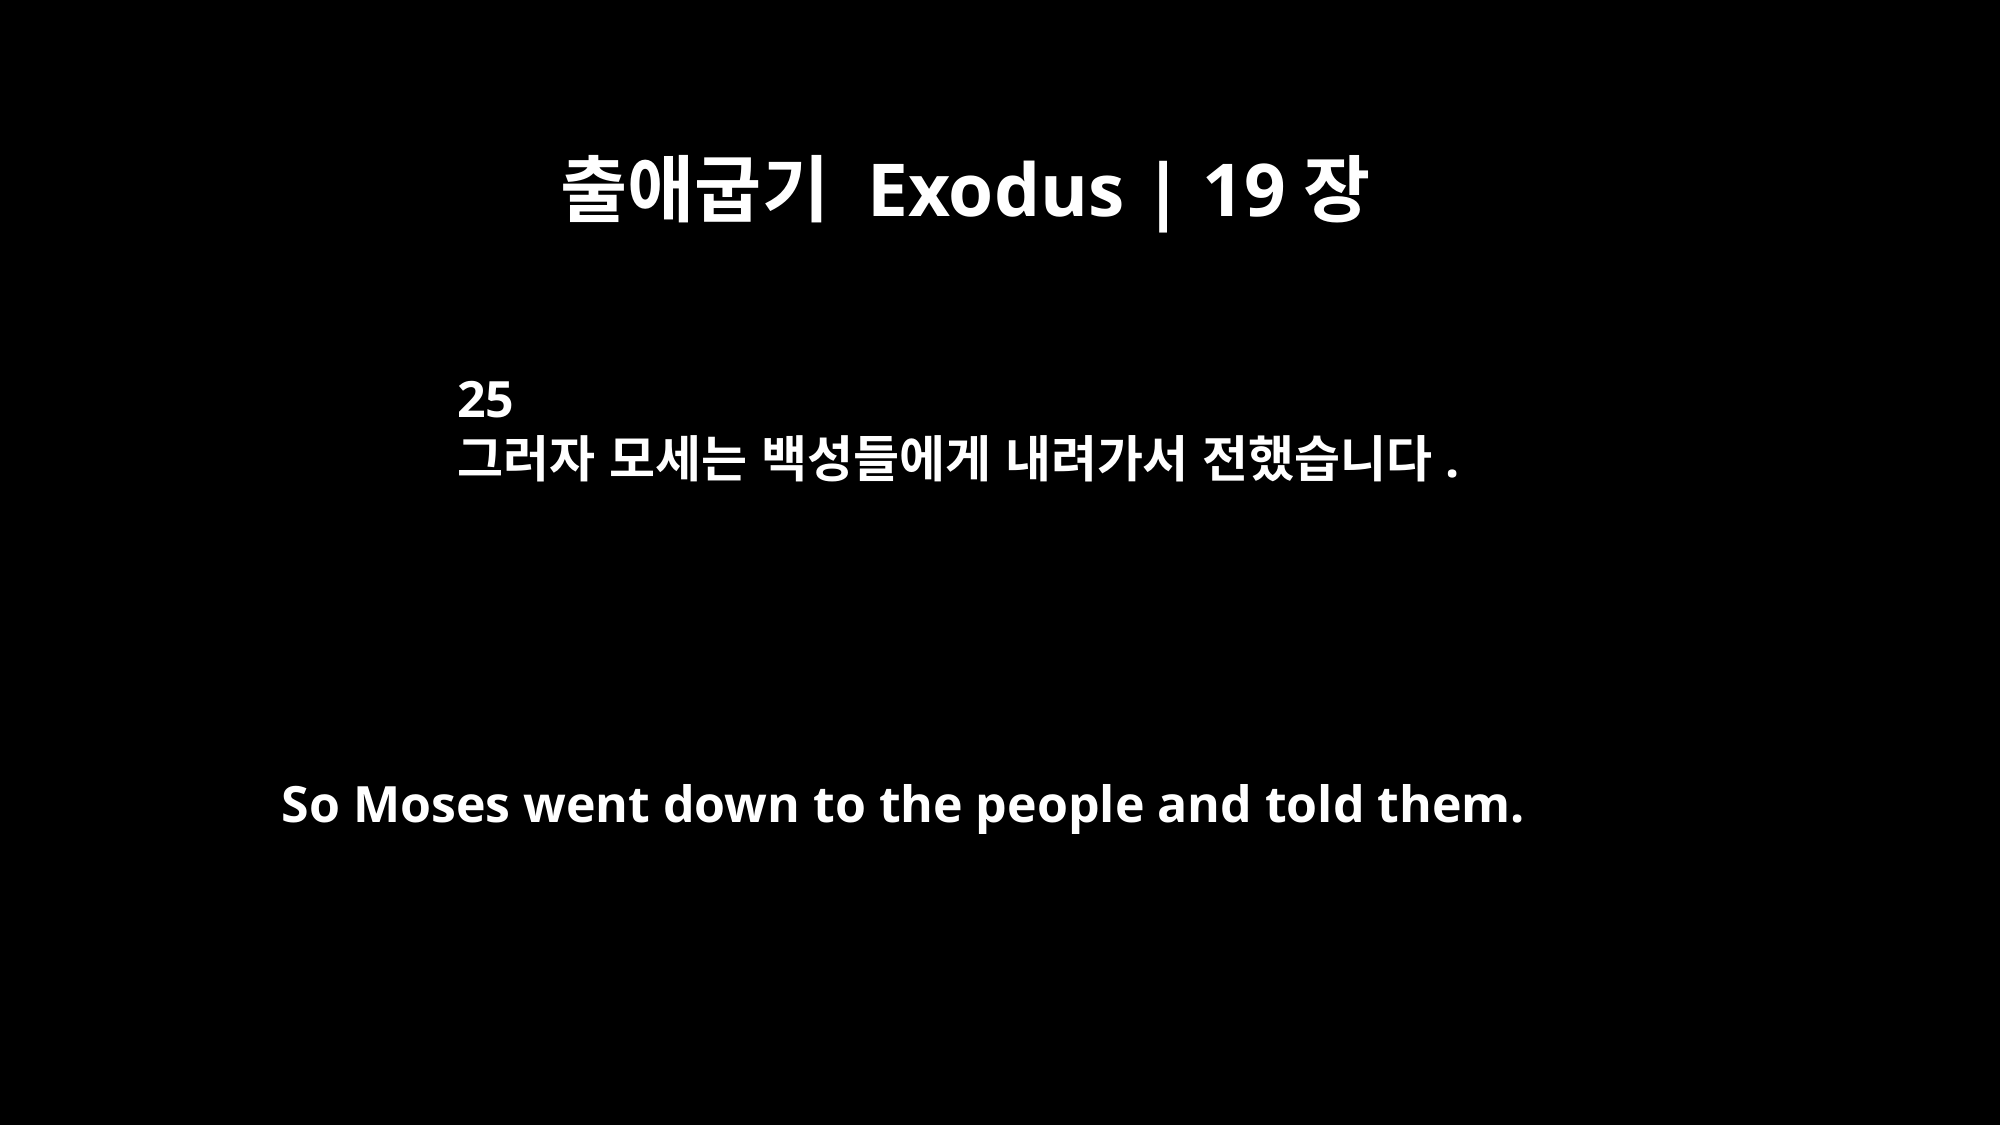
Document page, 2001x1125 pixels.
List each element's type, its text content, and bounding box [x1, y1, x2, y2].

text_box So Moses went down to the people and told them. [266, 764, 1541, 840]
text_box 출애굽기 Exodus | 19장 [545, 136, 1387, 239]
text_box 25 그러자 모세는 백성들에게 내려가서 전했습니다. [442, 359, 1475, 495]
